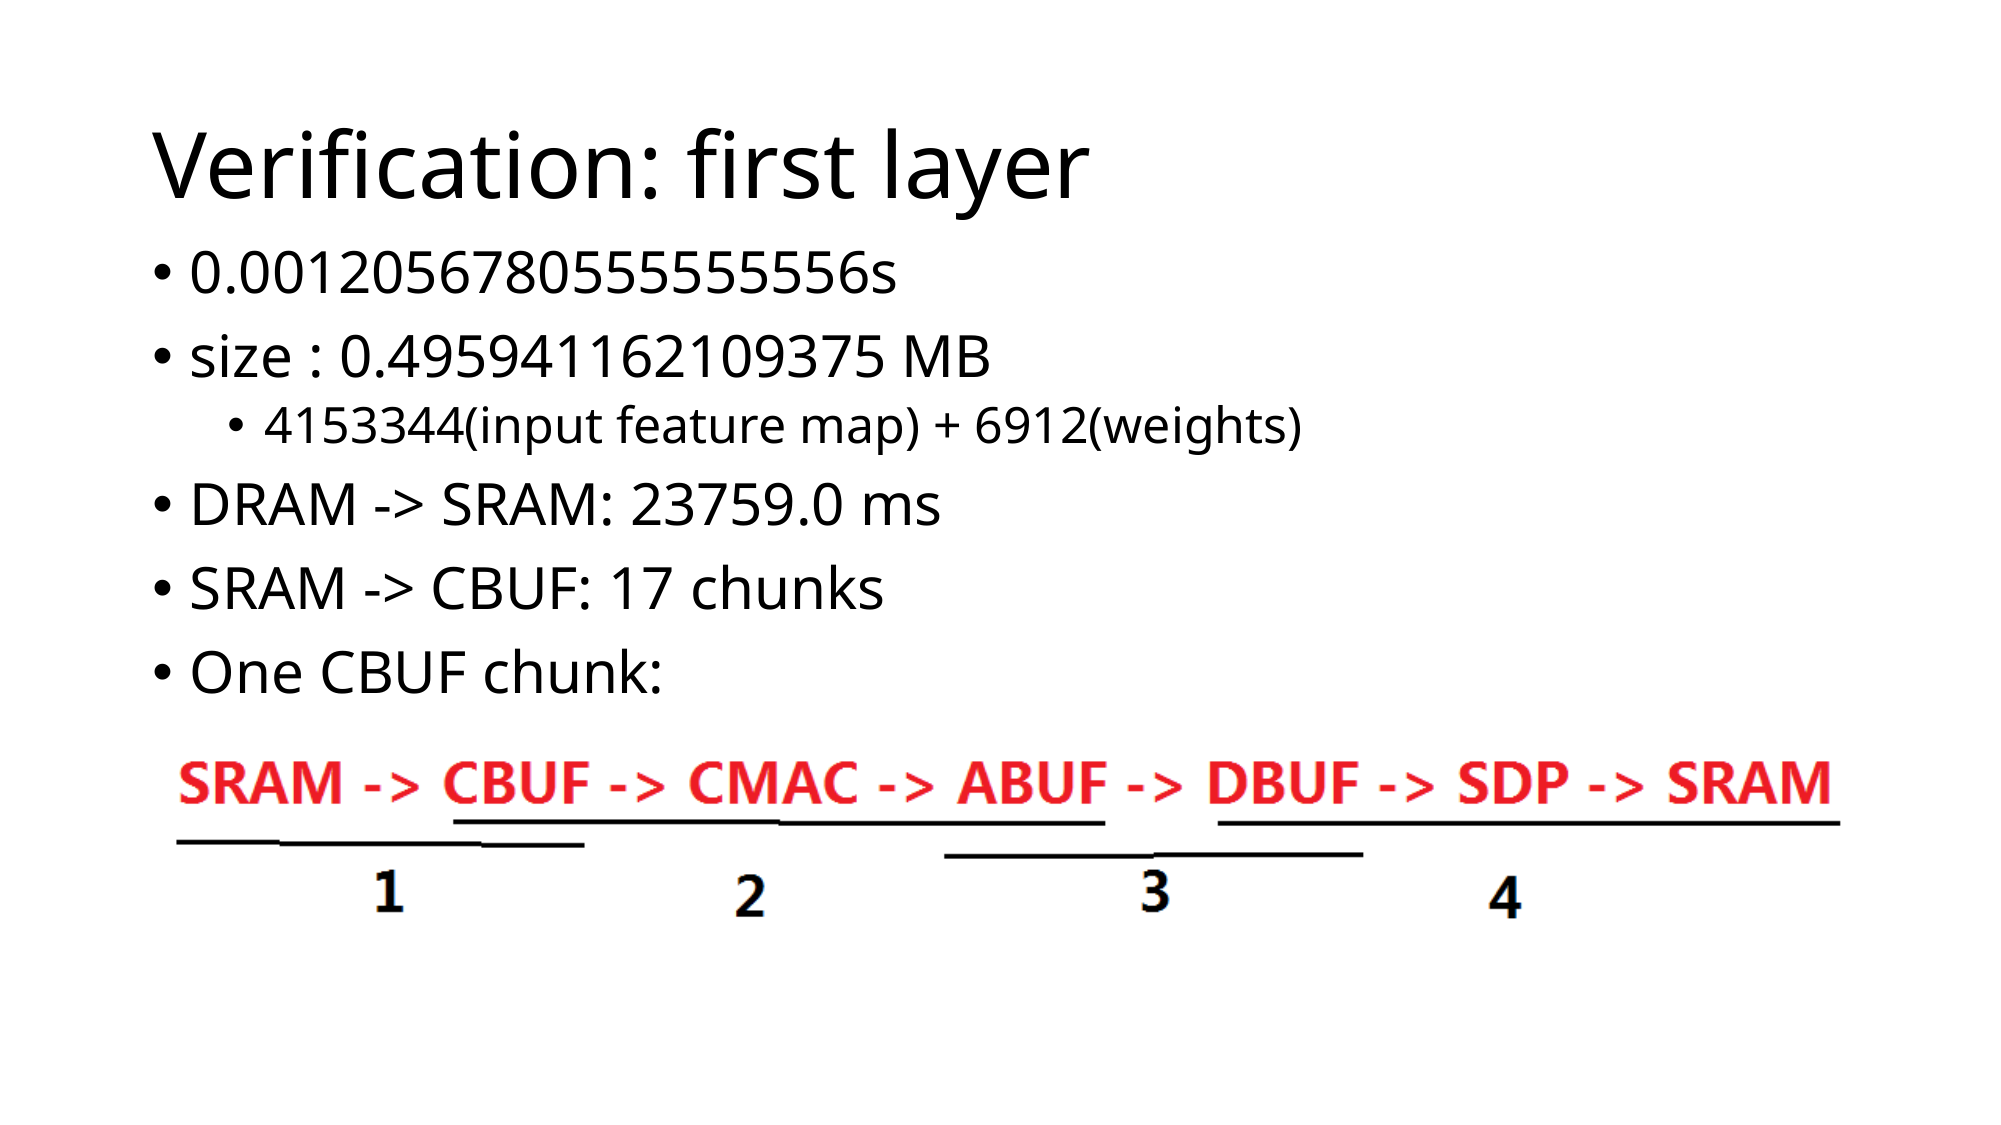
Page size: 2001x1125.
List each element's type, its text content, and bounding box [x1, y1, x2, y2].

list 0.0012056780555555556s size : 0.495941162109375 MB 4153344(input feature map) + 6912(weights) DRAM -> SRAM: 23759.0 ms SRAM -> CBUF: 17 chunks One CBUF chunk: [137, 236, 1863, 950]
title Verification: first layer [137, 59, 1863, 236]
picture [147, 724, 1853, 950]
